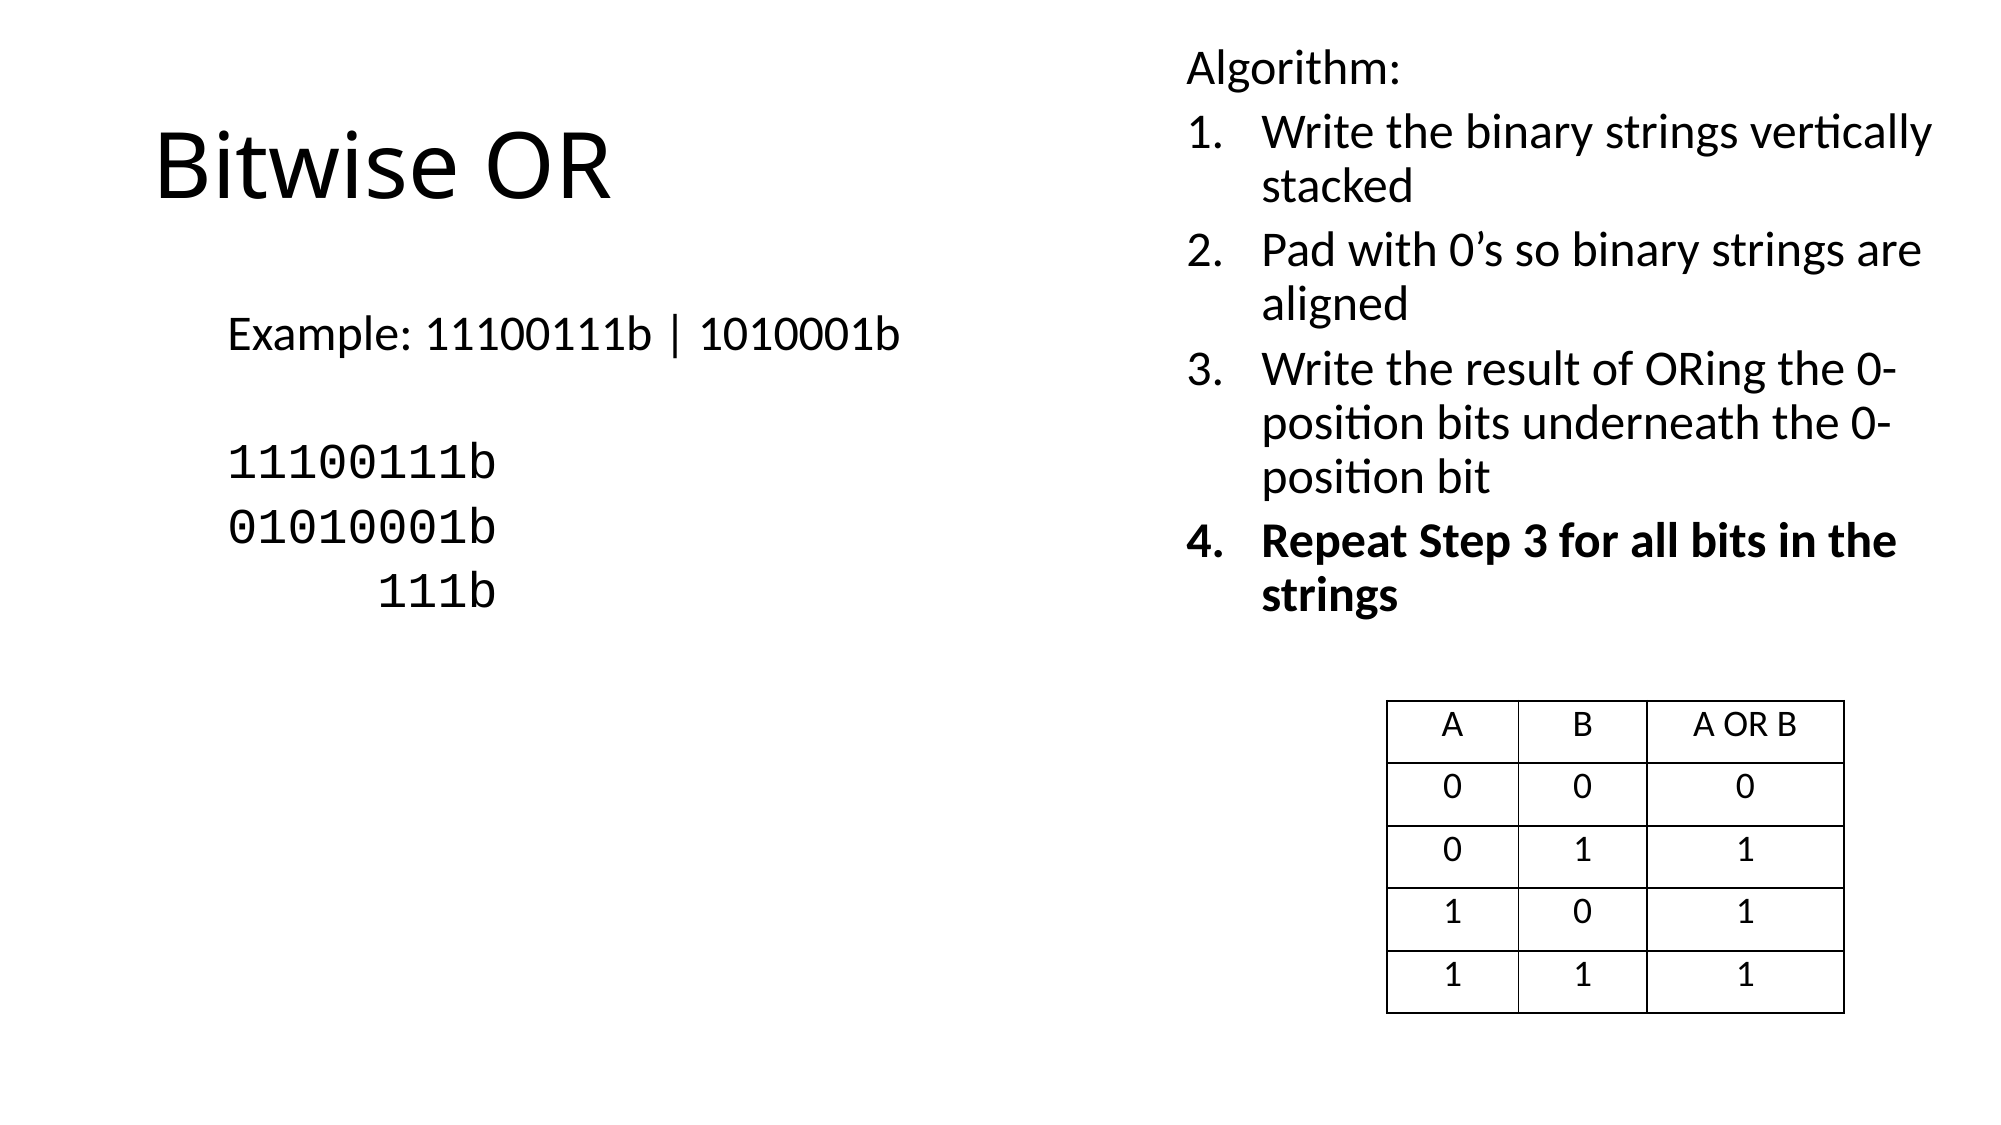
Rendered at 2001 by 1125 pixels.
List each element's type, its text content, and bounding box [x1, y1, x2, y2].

table_cell 0 [1388, 827, 1518, 887]
title Bitwise OR [137, 59, 1096, 278]
table_cell 0 [1388, 764, 1518, 825]
table_header B [1519, 702, 1646, 762]
list Example: 11100111b | 1010001b 11100111b 01010001b 111b [137, 299, 1171, 1014]
table_cell 1 [1648, 889, 1843, 950]
table_cell 0 [1519, 764, 1646, 825]
table_cell 1 [1519, 952, 1646, 1012]
table_cell 0 [1519, 889, 1646, 950]
text_box Algorithm: Write the binary strings vertically stacked Pad with 0’s so binary strings are aligned Write the result of ORing the 0-position bits underneath the 0-position bit Repeat Step 3 for all bits in the strings [1096, 33, 1957, 748]
table_header A OR B [1648, 702, 1843, 762]
table_header A [1388, 702, 1518, 762]
table_cell 1 [1388, 889, 1518, 950]
table_cell 1 [1648, 827, 1843, 887]
table_cell 0 [1648, 764, 1843, 825]
table_cell 1 [1519, 827, 1646, 887]
table_cell 1 [1648, 952, 1843, 1012]
table_cell 1 [1388, 952, 1518, 1012]
